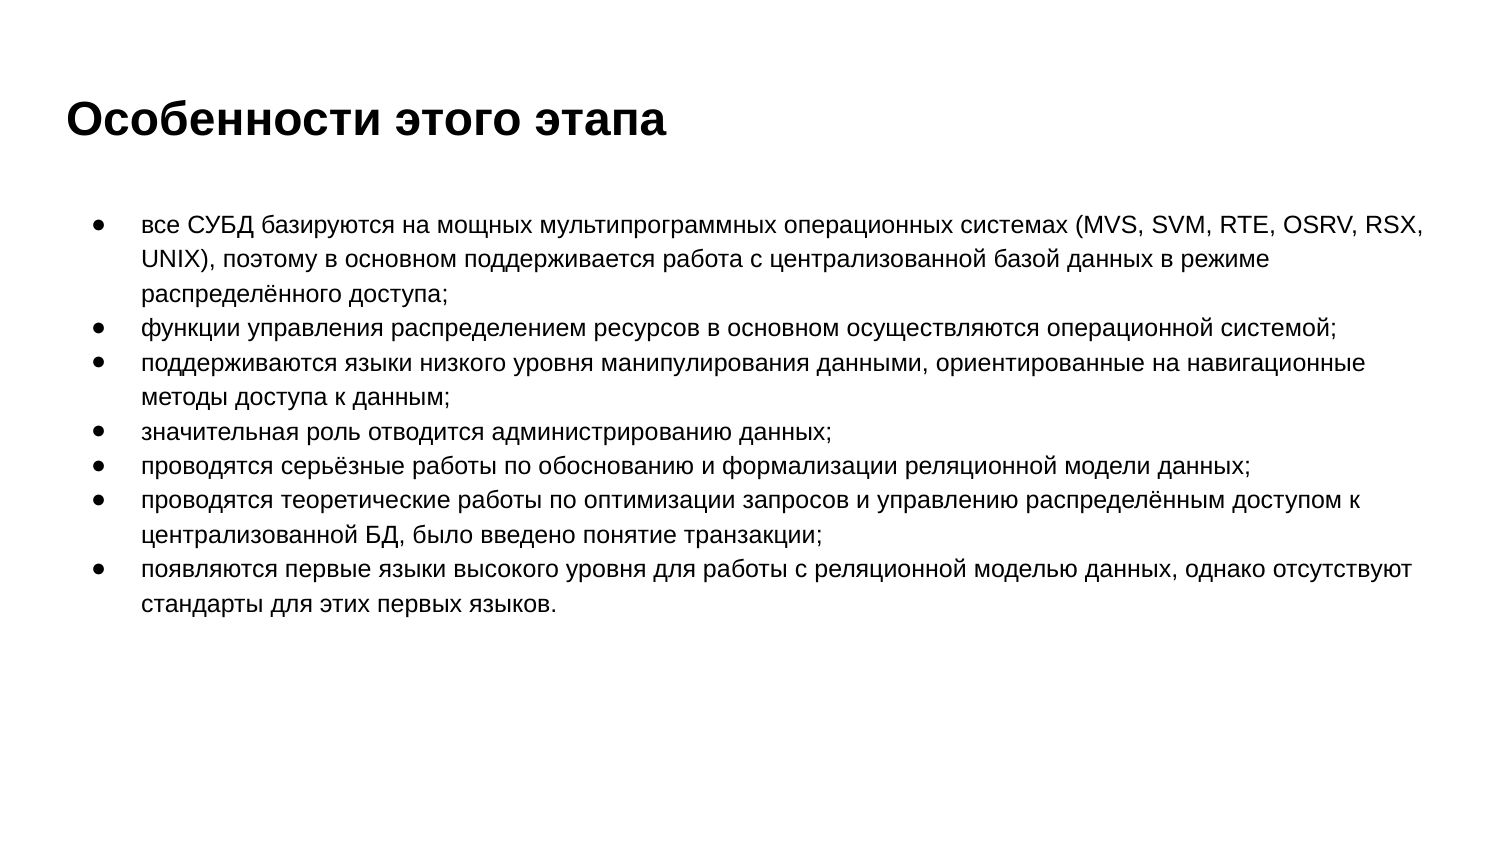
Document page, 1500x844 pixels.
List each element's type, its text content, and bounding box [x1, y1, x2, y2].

list все СУБД базируются на мощных мультипрограммных операционных системах (MVS, SVM, RTE, OSRV, RSX, UNIX), поэтому в основном поддерживается работа с централизованной базой данных в режиме распределённого доступа; функции управления распределением ресурсов в основном осуществляются операционной системой; поддерживаются языки низкого уровня манипулирования данными, ориентированные на навигационные методы доступа к данным; значительная роль отводится администрированию данных; проводятся серьёзные работы по обоснованию и формализации реляционной модели данных; проводятся теоретические работы по оптимизации запросов и управлению распределённым доступом к централизованной БД, было введено понятие транзакции; появляются первые языки высокого уровня для работы с реляционной моделью данных, однако отсутствуют стандарты для этих первых языков. [51, 189, 1449, 750]
title Особенности этого этапа [51, 72, 1449, 167]
